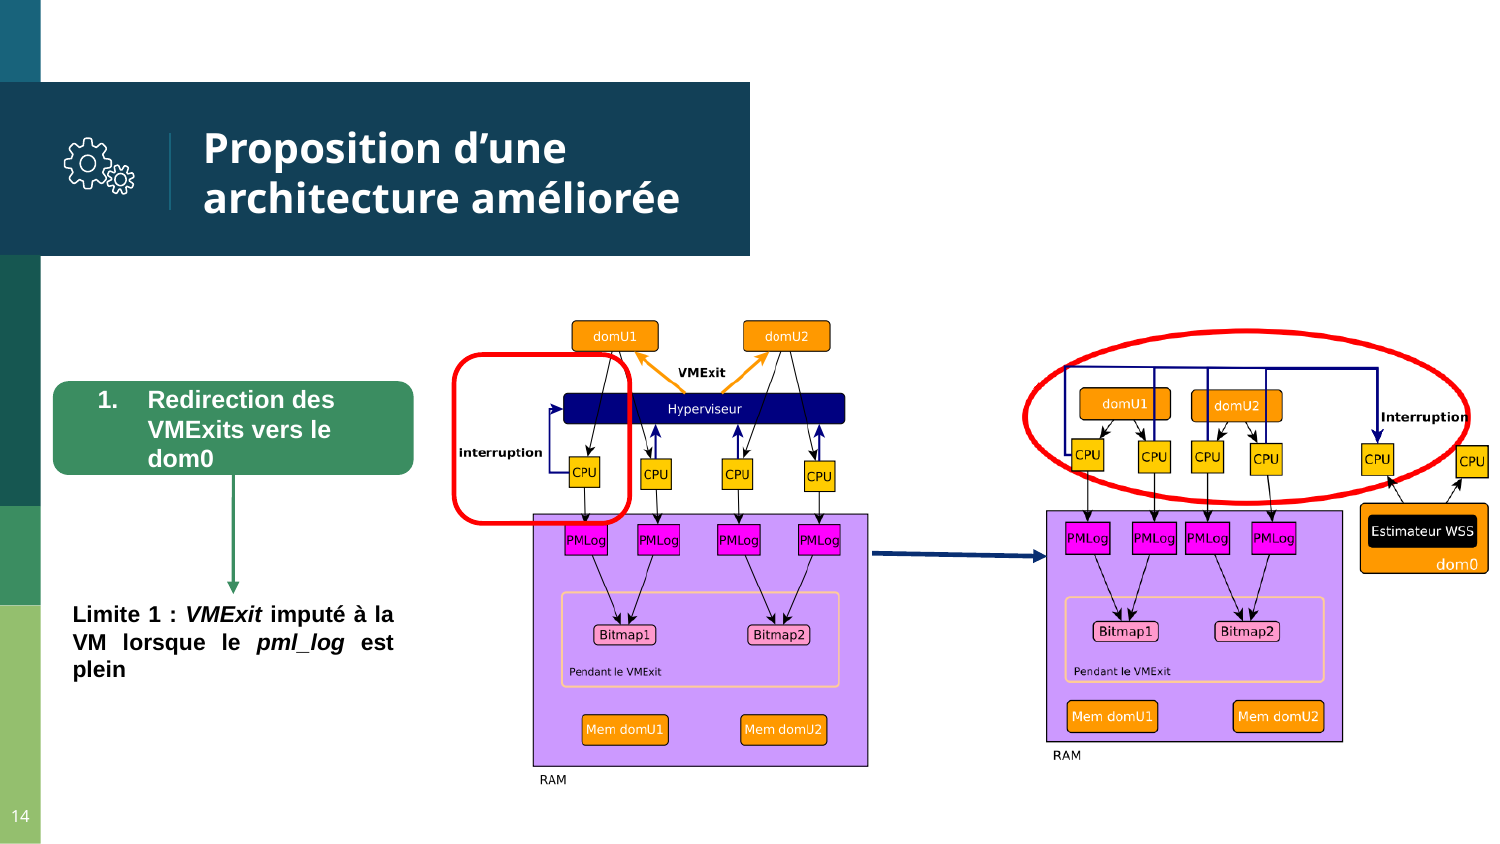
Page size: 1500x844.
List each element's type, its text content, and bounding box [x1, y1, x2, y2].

title Proposition d’une architecture améliorée [187, 87, 747, 256]
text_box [64, 137, 135, 195]
text_box Redirection des VMExits vers le dom0 [52, 381, 414, 473]
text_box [453, 315, 873, 791]
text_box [52, 474, 414, 688]
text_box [877, 326, 1496, 763]
slide_number ‹#› [0, 790, 49, 844]
